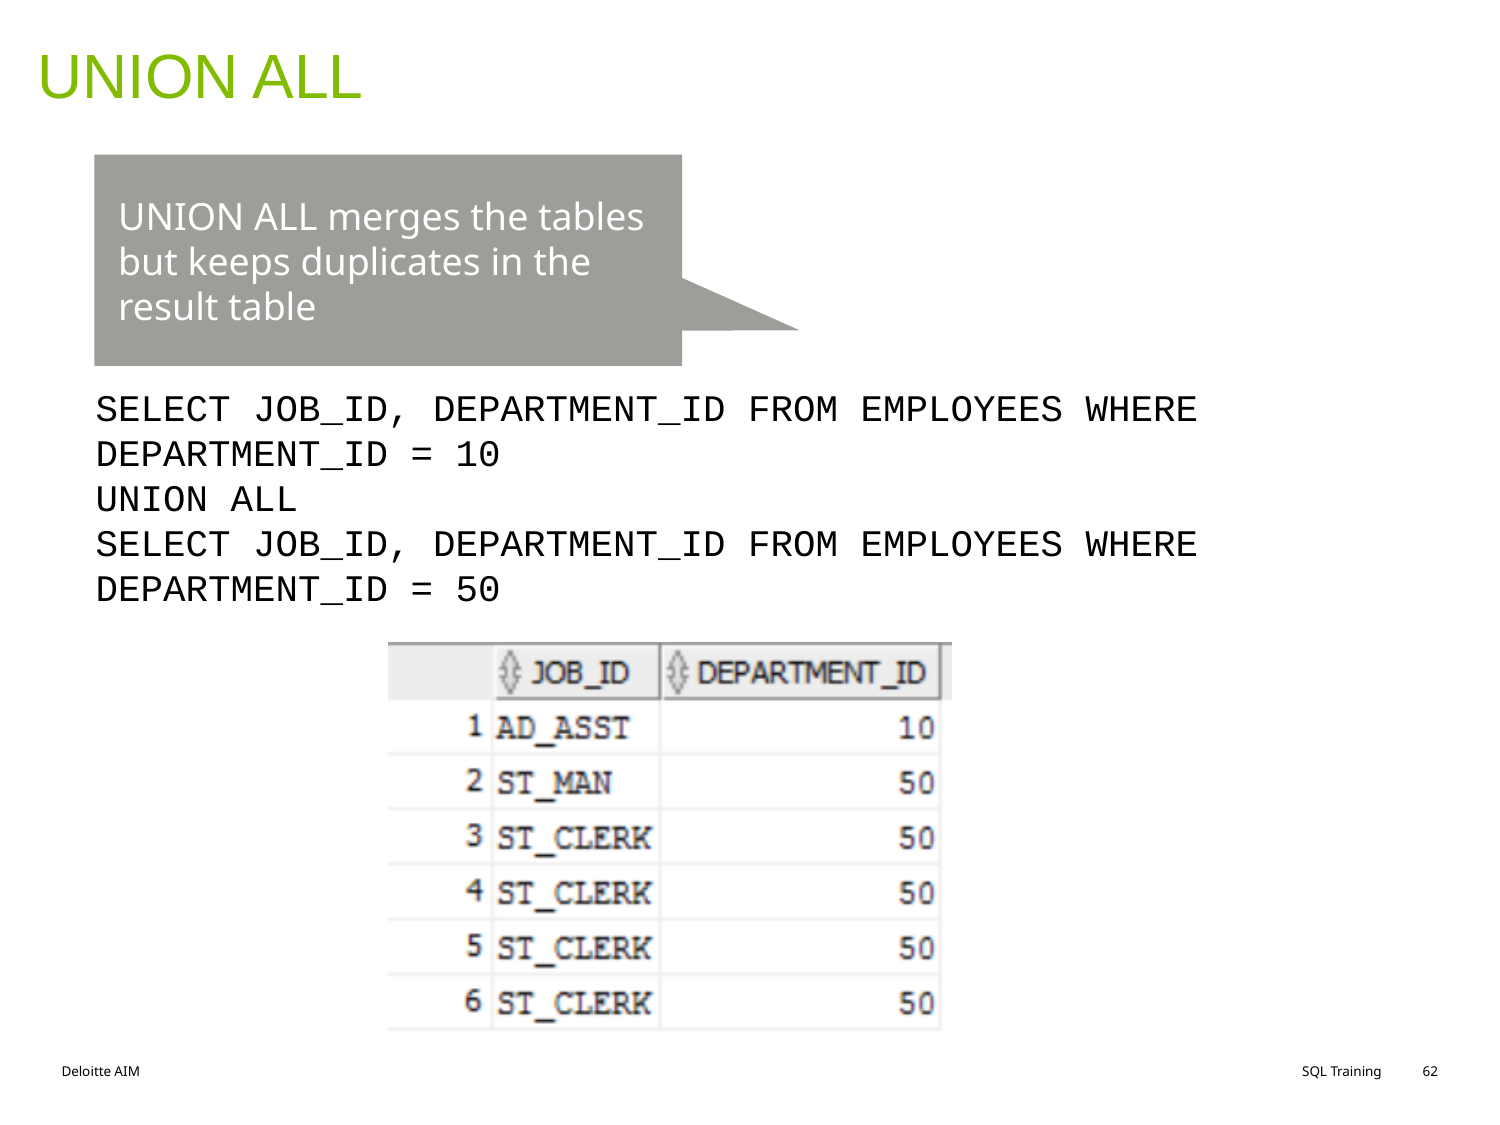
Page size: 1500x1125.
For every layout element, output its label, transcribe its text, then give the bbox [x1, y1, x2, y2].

text_box SELECT JOB_ID, DEPARTMENT_ID FROM EMPLOYEES WHERE DEPARTMENT_ID = 10 UNION ALL SELECT JOB_ID, DEPARTMENT_ID FROM EMPLOYEES WHERE DEPARTMENT_ID = 50 [80, 376, 1420, 617]
picture [387, 642, 952, 1033]
title UNION ALL [37, 36, 1415, 150]
text_box UNION ALL merges the tables but keeps duplicates in the result table [92, 152, 802, 369]
